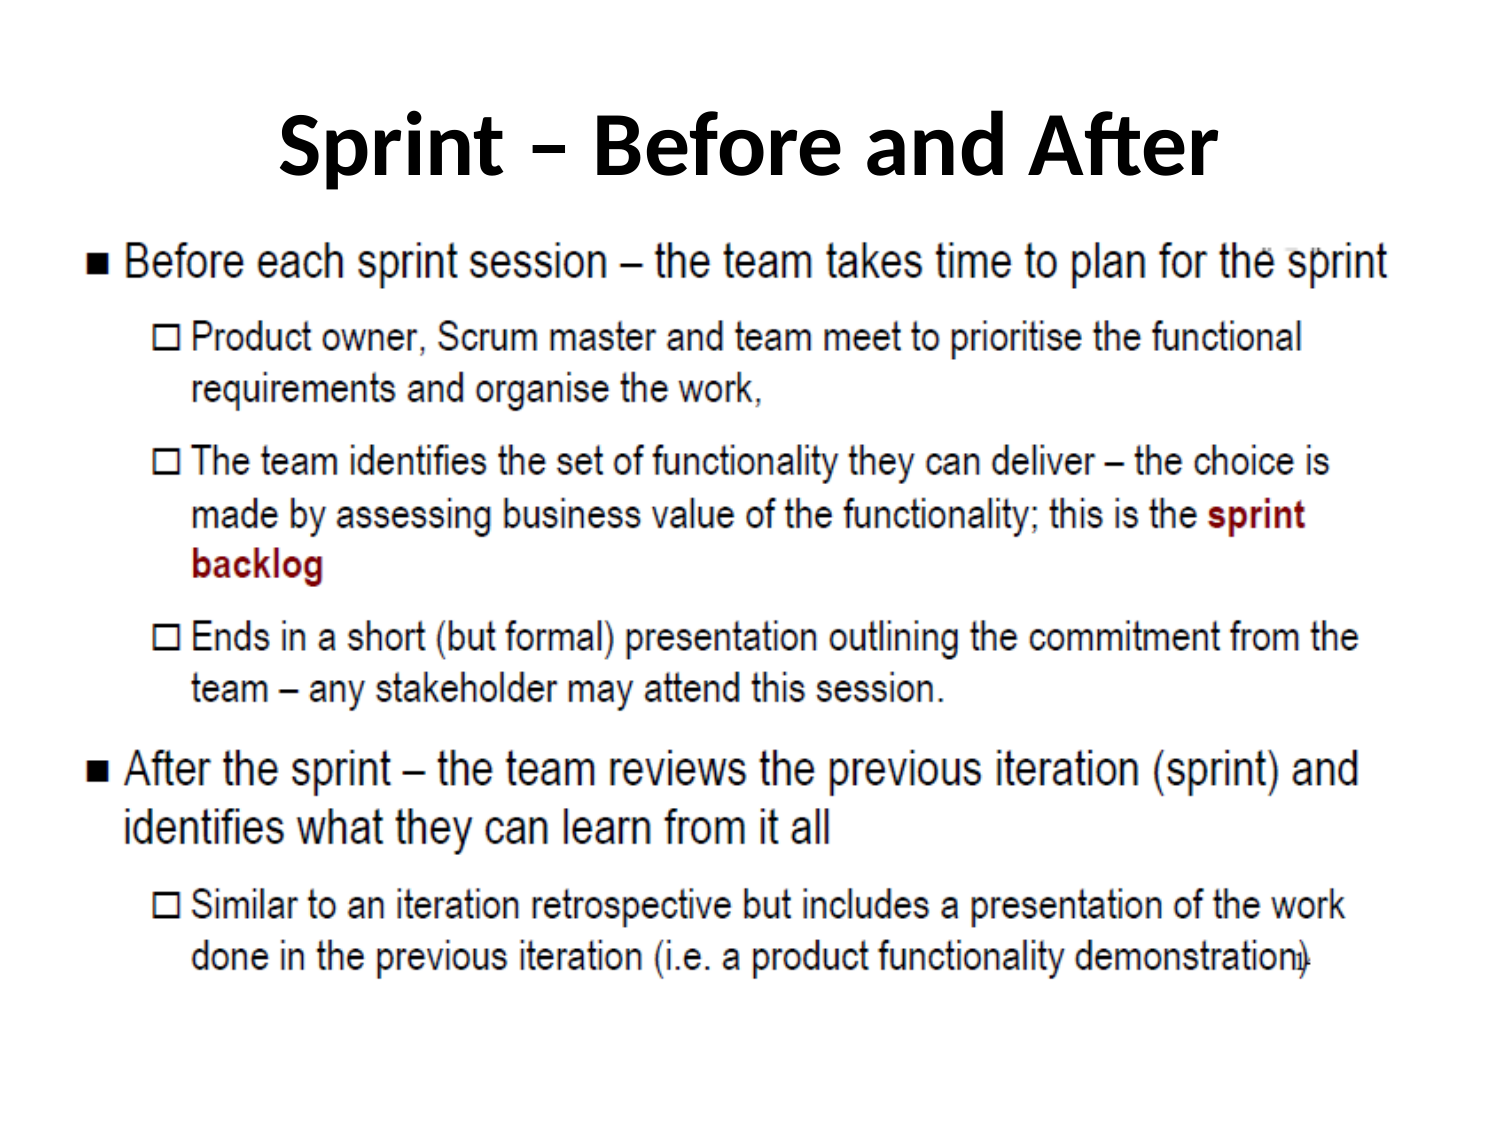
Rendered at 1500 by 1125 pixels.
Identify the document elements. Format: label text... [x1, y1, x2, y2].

title Sprint – Before and After [75, 45, 1425, 233]
picture [74, 232, 1395, 988]
